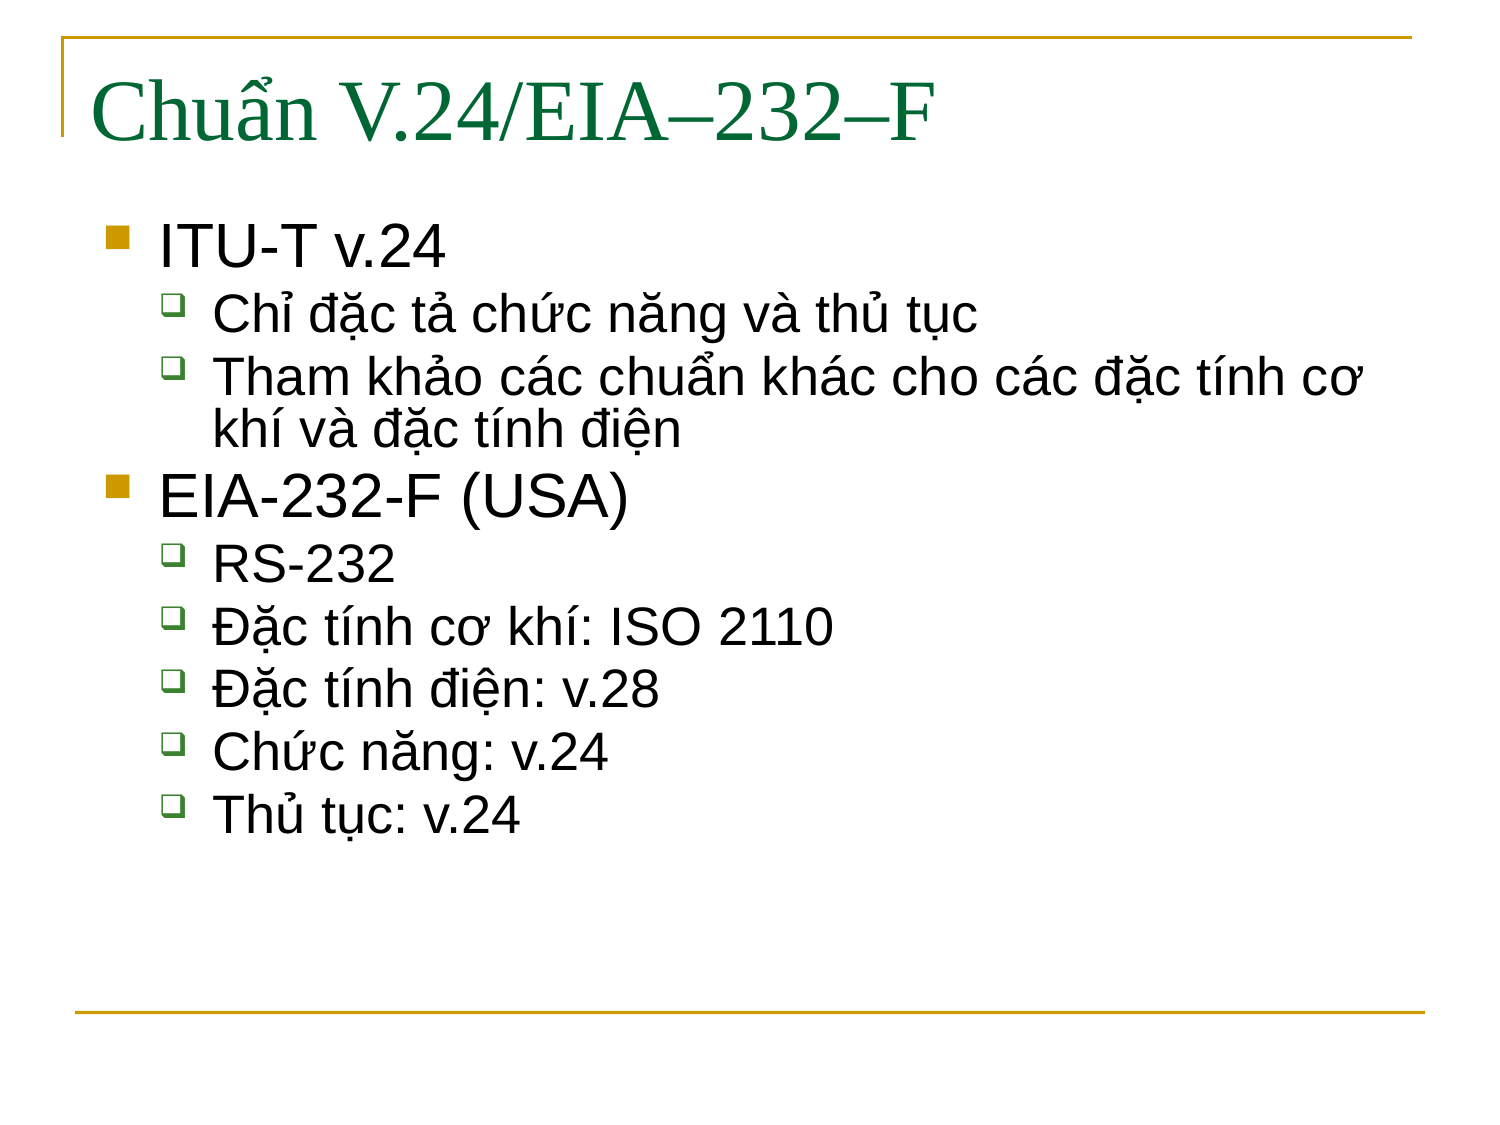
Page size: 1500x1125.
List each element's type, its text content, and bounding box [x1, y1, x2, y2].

title Chuẩn V.24/EIA–232–F [75, 45, 1425, 233]
list ITU-T v.24 Chỉ đặc tả chức năng và thủ tục Tham khảo các chuẩn khác cho các đặc tính cơ khí và đặc tính điện EIA-232-F (USA) RS-232 Đặc tính cơ khí: ISO 2110 Đặc tính điện: v.28 Chức năng: v.24 Thủ tục: v.24 [87, 212, 1438, 875]
